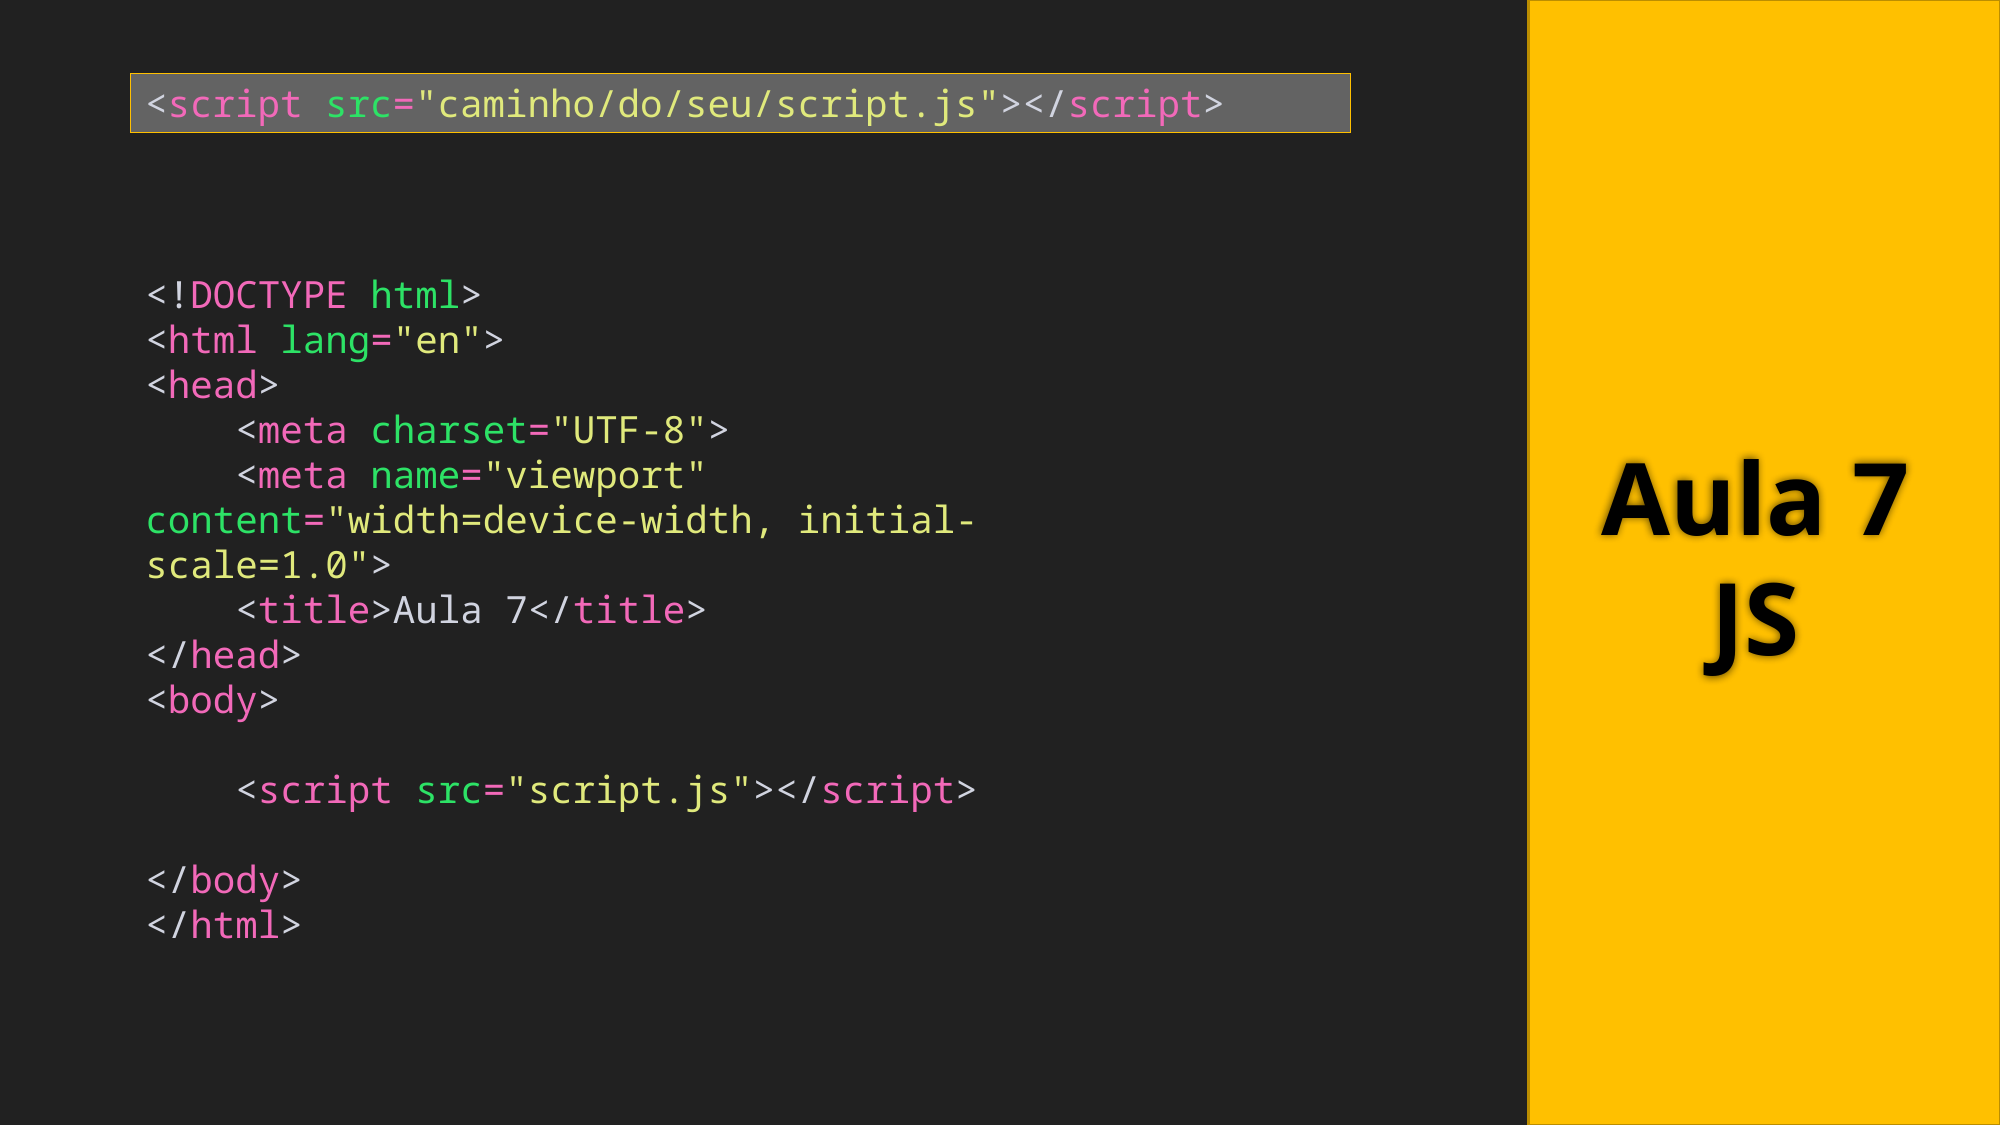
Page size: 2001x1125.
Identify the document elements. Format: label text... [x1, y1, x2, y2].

text_box [1527, 0, 2000, 1125]
text_box <script src="caminho/do/seu/script.js"></script> [130, 73, 1351, 133]
title Aula 7 JS [1567, 442, 1945, 683]
text_box <!DOCTYPE html> <html lang="en"> <head> <meta charset="UTF-8"> <meta name="viewport" content="width=device-width, initial-scale=1.0"> <title>Aula 7</title> </head> <body> <script src="script.js"></script> </body> </html> [130, 264, 1132, 1044]
